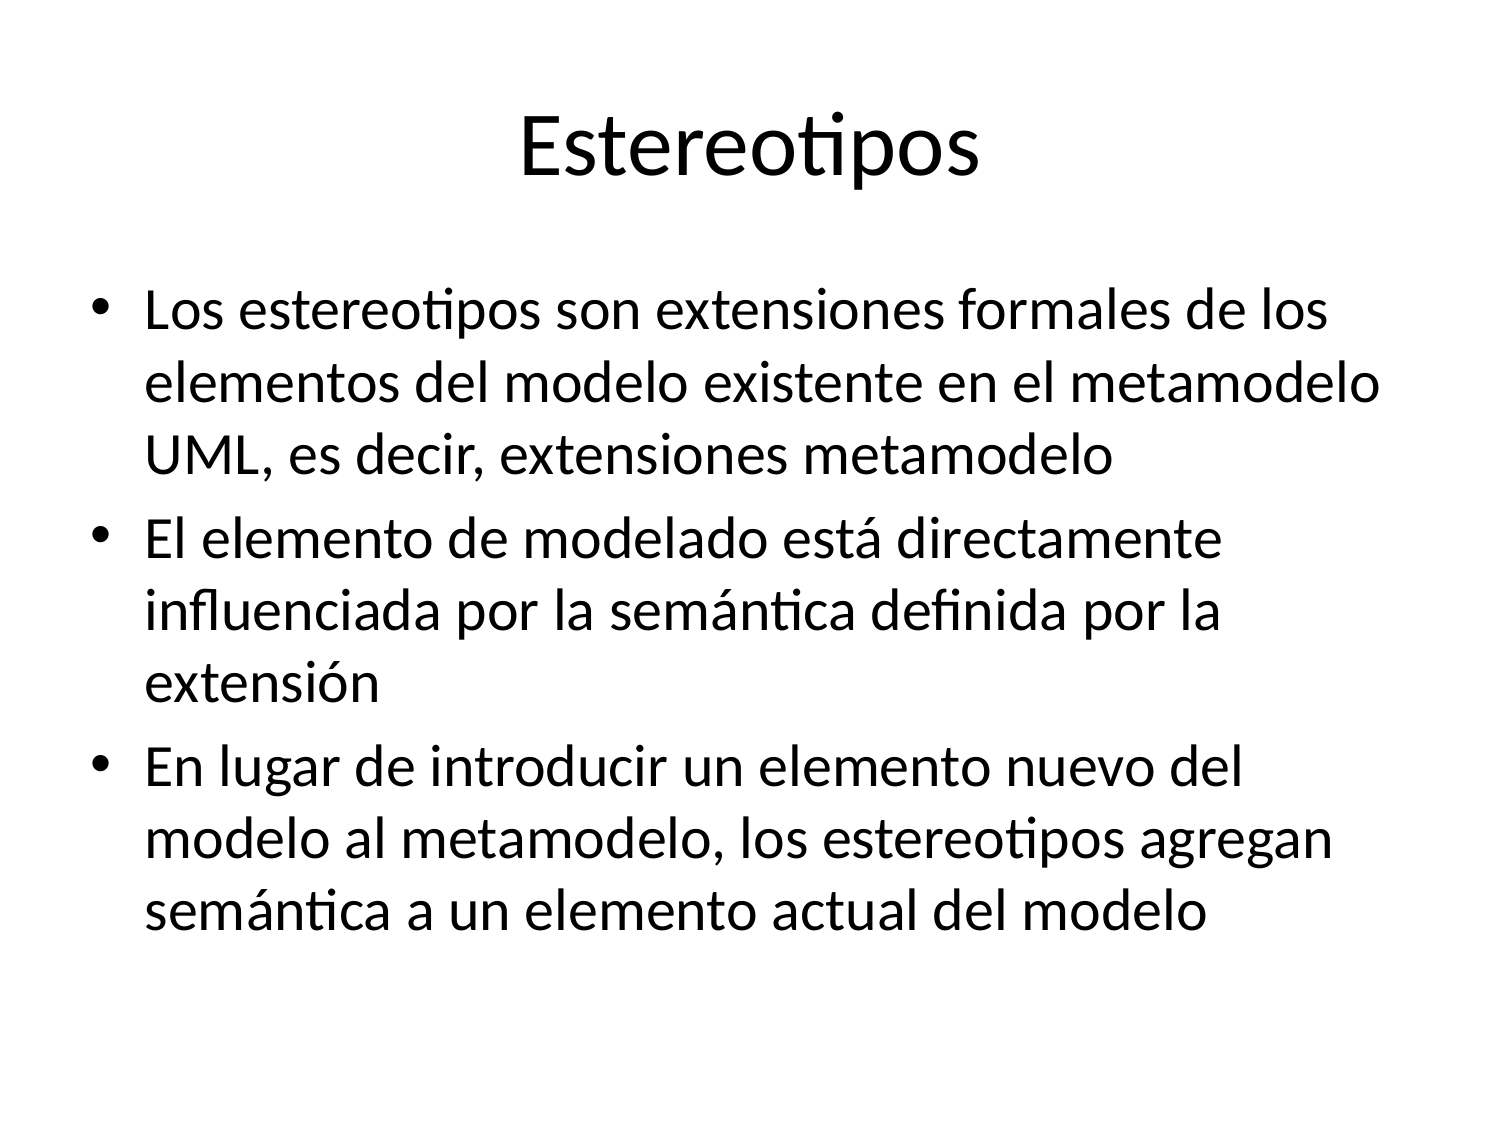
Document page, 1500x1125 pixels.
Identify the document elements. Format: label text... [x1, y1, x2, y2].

title Estereotipos [75, 45, 1425, 233]
list Los estereotipos son extensiones formales de los elementos del modelo existente en el metamodelo UML, es decir, extensiones metamodelo El elemento de modelado está directamente influenciada por la semántica definida por la extensión En lugar de introducir un elemento nuevo del modelo al metamodelo, los estereotipos agregan semántica a un elemento actual del modelo [75, 262, 1425, 1005]
